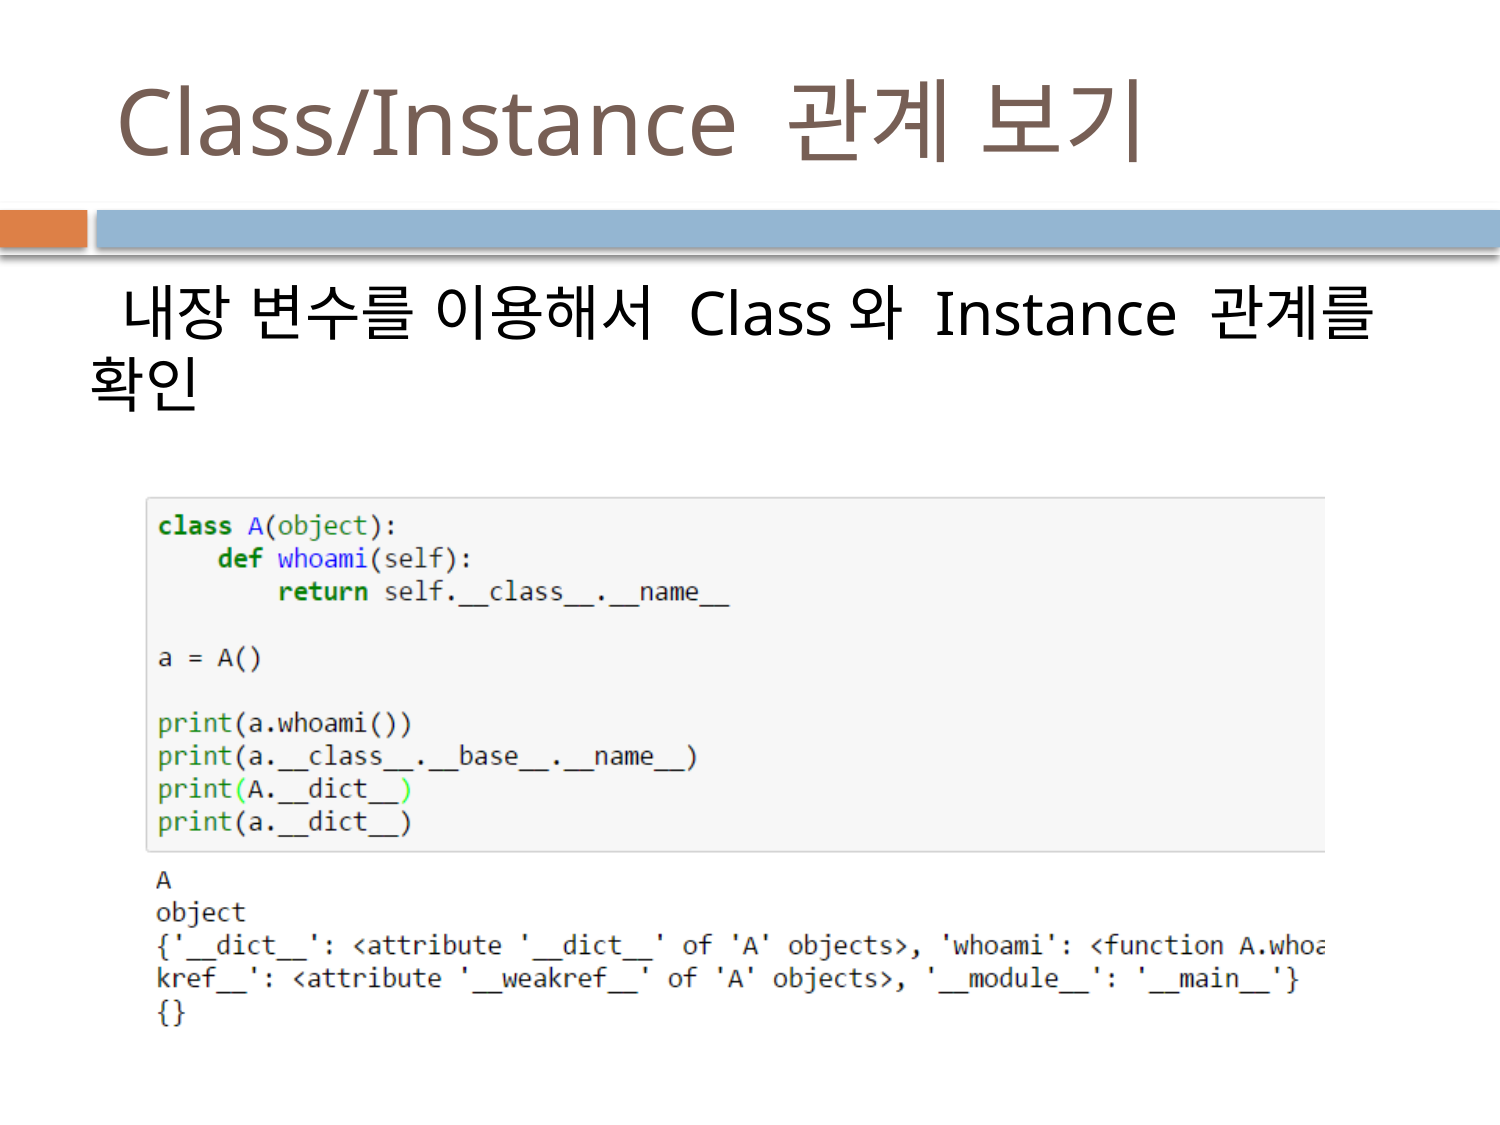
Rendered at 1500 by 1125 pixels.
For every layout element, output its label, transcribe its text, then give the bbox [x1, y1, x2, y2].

title Class/Instance 관계 보기 [100, 37, 1438, 200]
picture [135, 491, 1326, 1036]
list 내장 변수를 이용해서 Class와 Instance 관계를 확인 [75, 267, 1425, 463]
